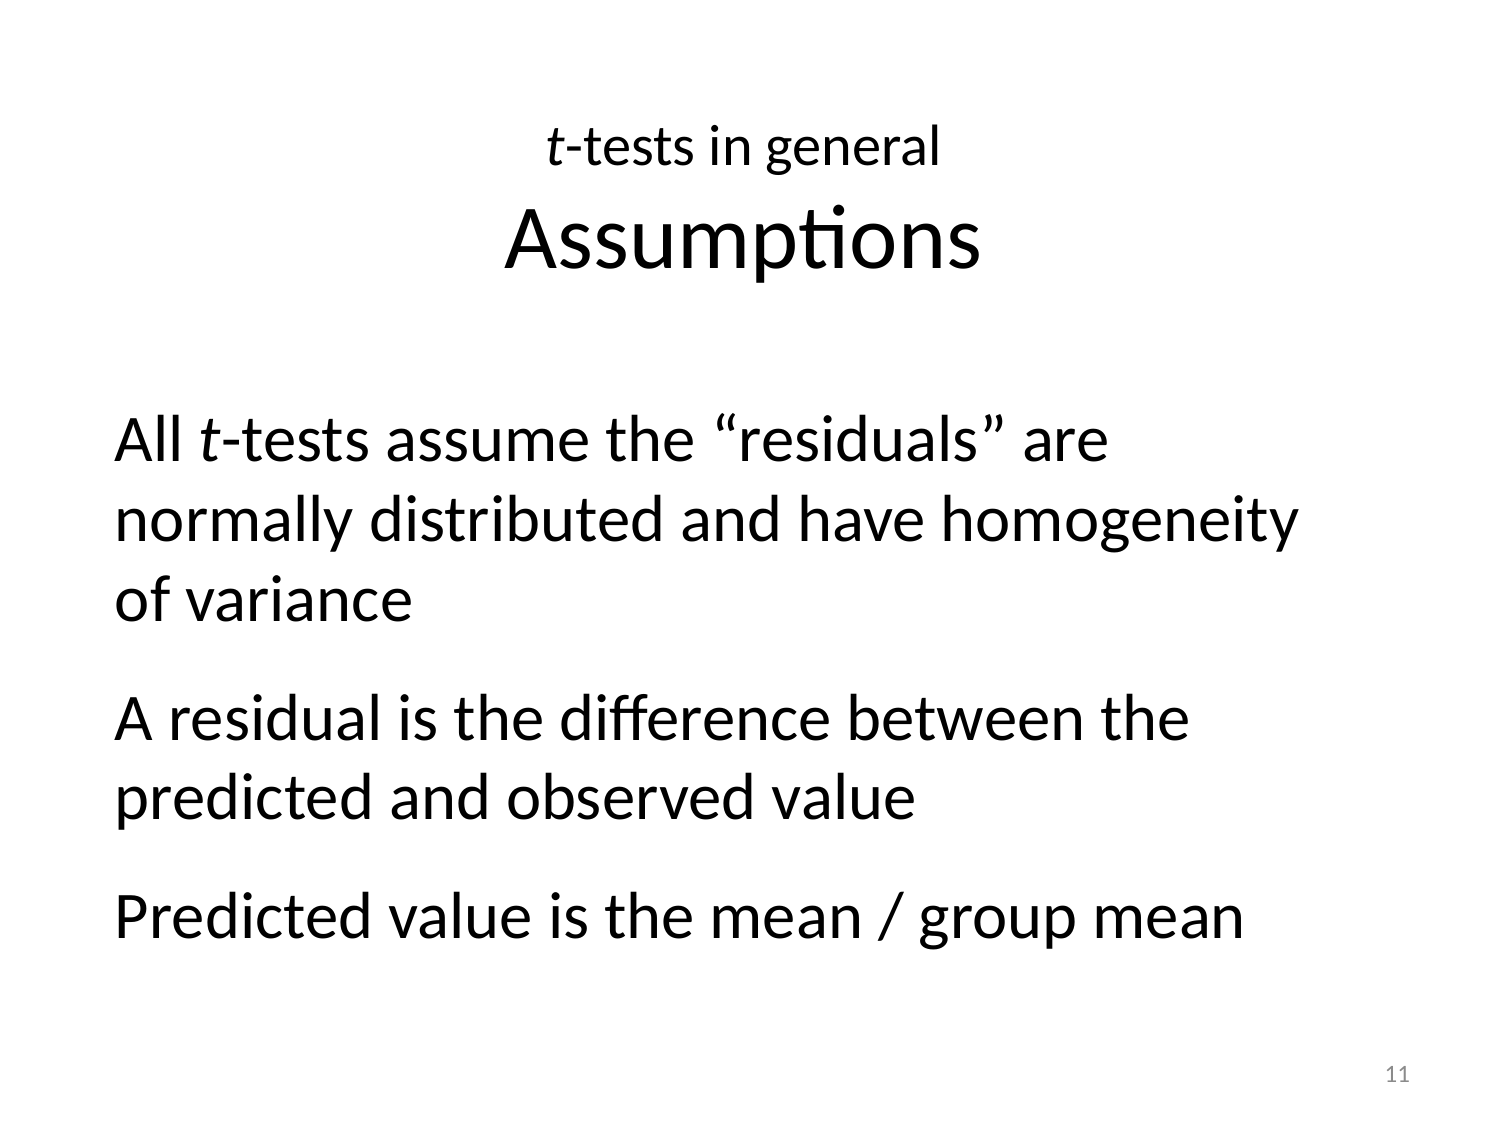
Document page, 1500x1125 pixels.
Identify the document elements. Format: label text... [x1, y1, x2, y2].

list All t-tests assume the “residuals” are normally distributed and have homogeneity of variance A residual is the difference between the predicted and observed value Predicted value is the mean / group mean [99, 387, 1375, 1043]
slide_number 11 [1074, 1042, 1425, 1103]
title t-tests in general Assumptions [162, 78, 1325, 316]
